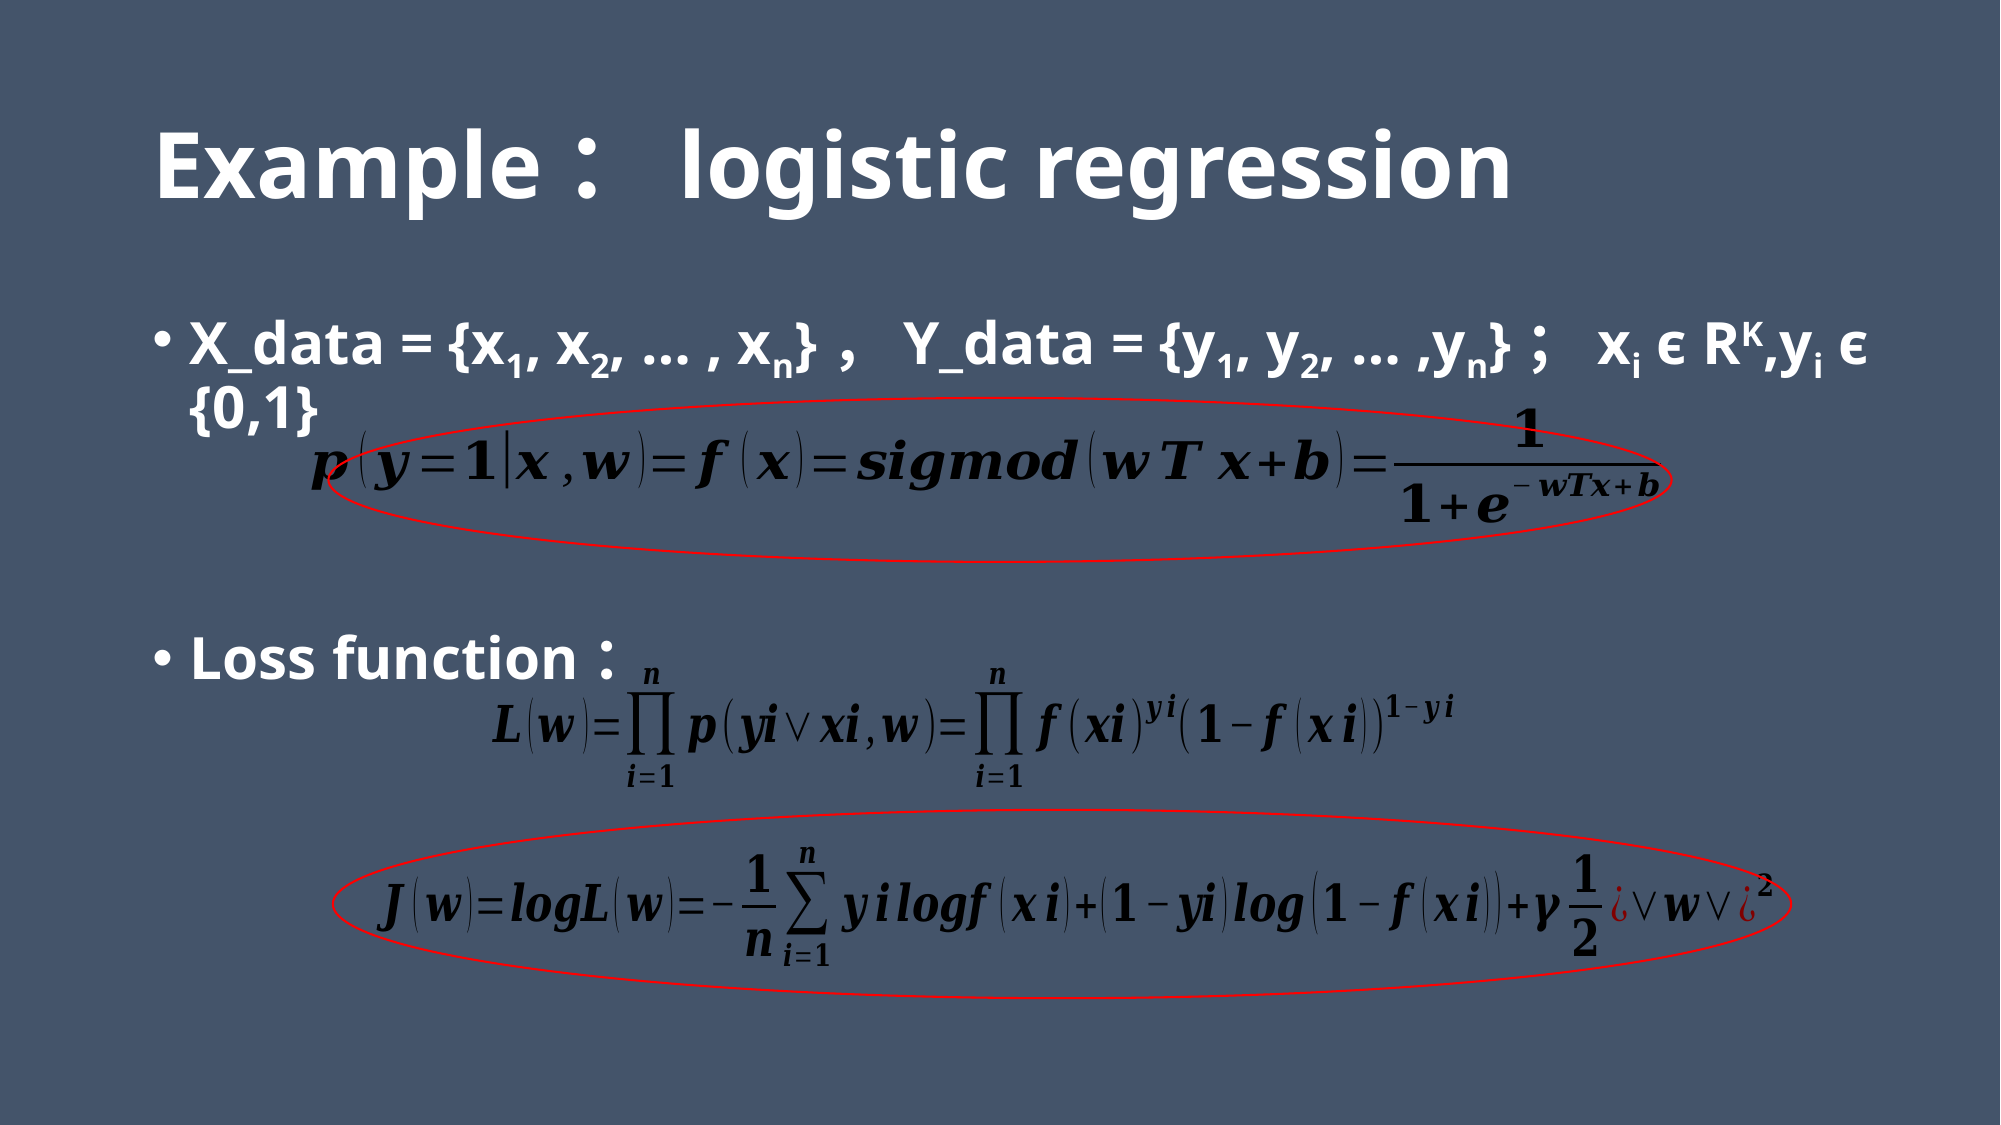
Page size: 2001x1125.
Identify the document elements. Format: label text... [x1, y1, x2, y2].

text_box [327, 396, 1673, 563]
title Example：logistic regression [137, 59, 1863, 278]
text_box [331, 808, 1793, 1000]
text_box X_data = {x1, x2, … , xn}，Y_data = {y1, y2, … ,yn}；xi є RK,yi є {0,1} Loss function： [137, 299, 1964, 1014]
